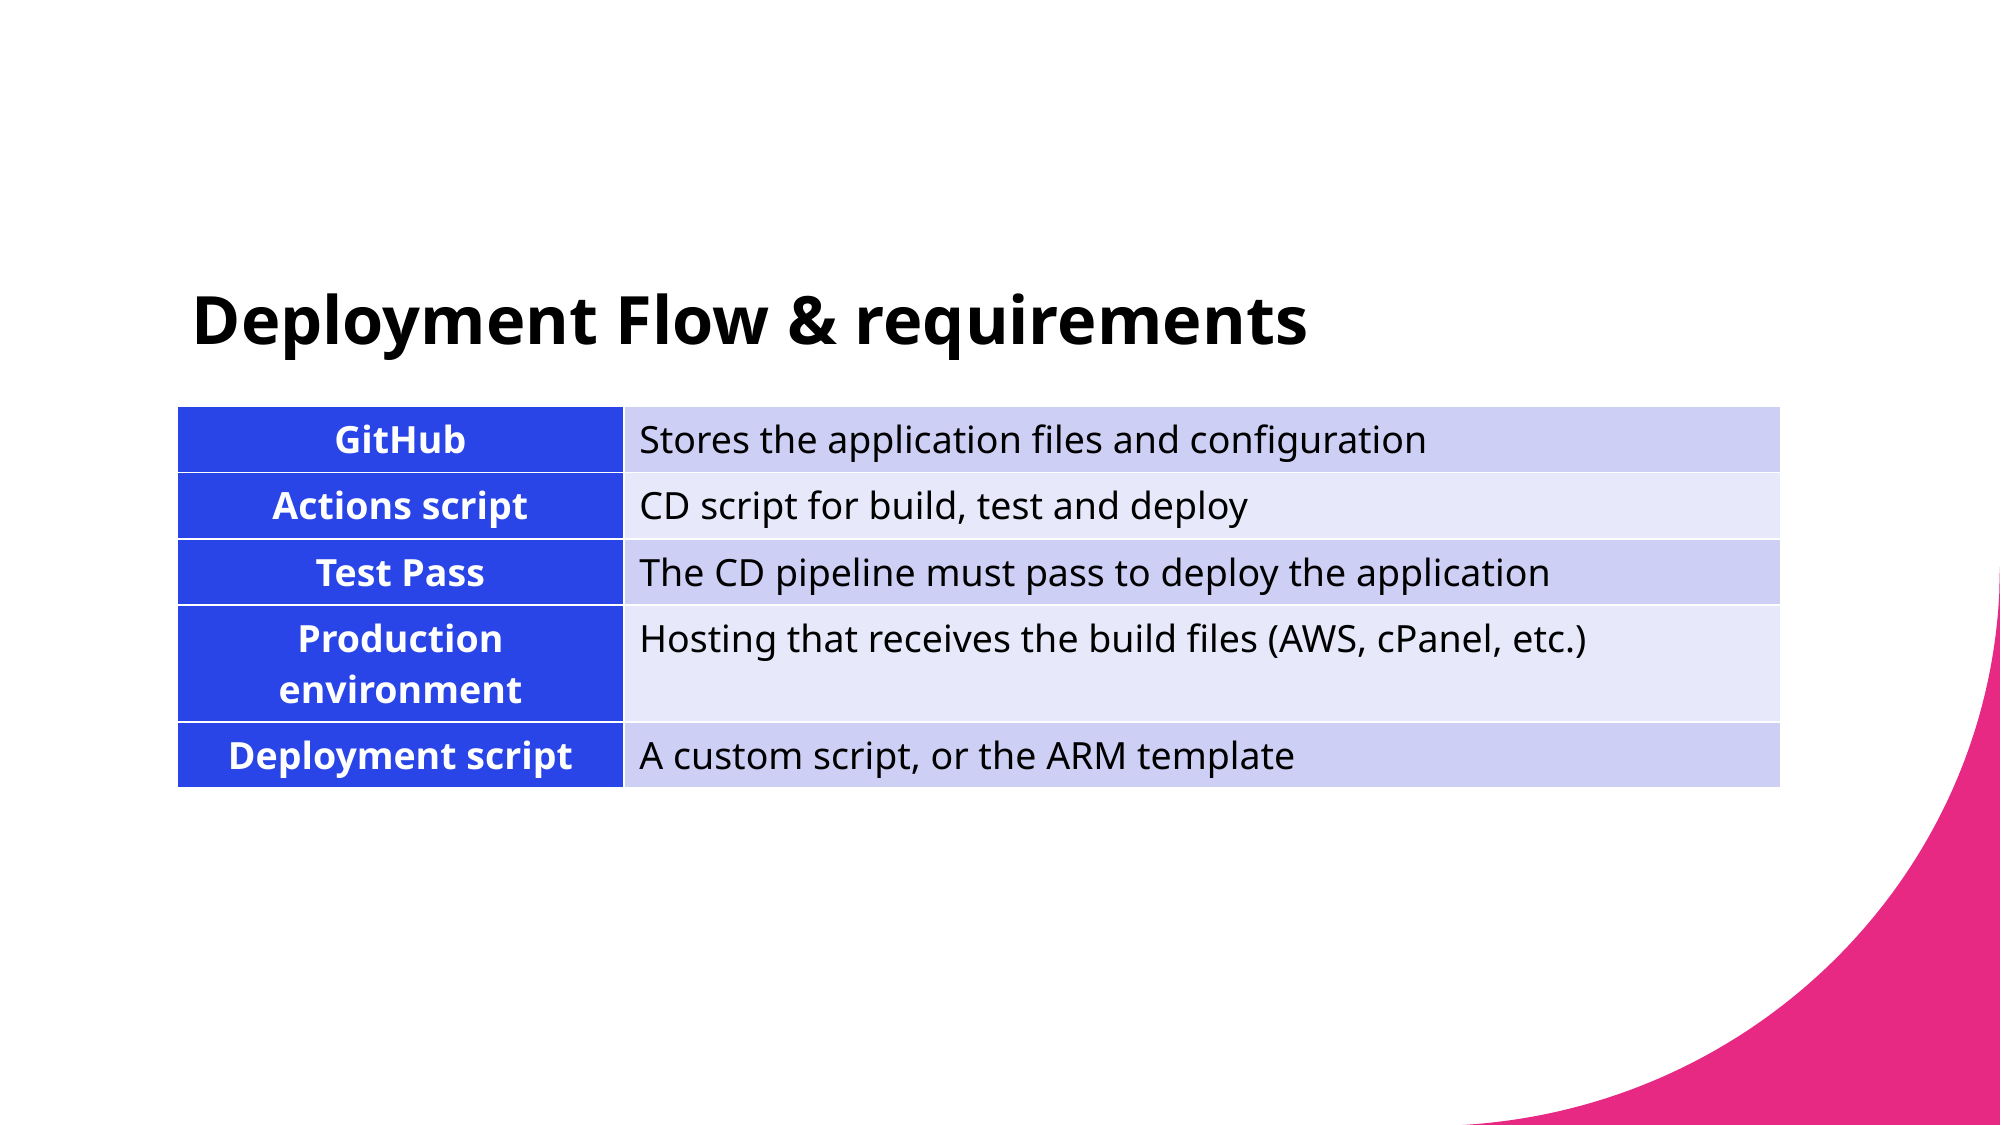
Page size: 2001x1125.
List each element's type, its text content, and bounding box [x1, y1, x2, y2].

title Deployment Flow & requirements [176, 118, 1809, 366]
table_cell Test Pass [178, 540, 623, 604]
table_header Stores the application files and configuration [625, 407, 1780, 472]
table_cell Hosting that receives the build files (AWS, cPanel, etc.) [625, 606, 1780, 721]
table_header GitHub [178, 407, 623, 472]
table_cell Production environment [178, 606, 623, 721]
table_cell The CD pipeline must pass to deploy the application [625, 540, 1780, 604]
table_cell Deployment script [178, 723, 623, 787]
table_cell CD script for build, test and deploy [625, 473, 1780, 538]
table_cell A custom script, or the ARM template [625, 723, 1780, 787]
table_cell Actions script [178, 473, 623, 538]
